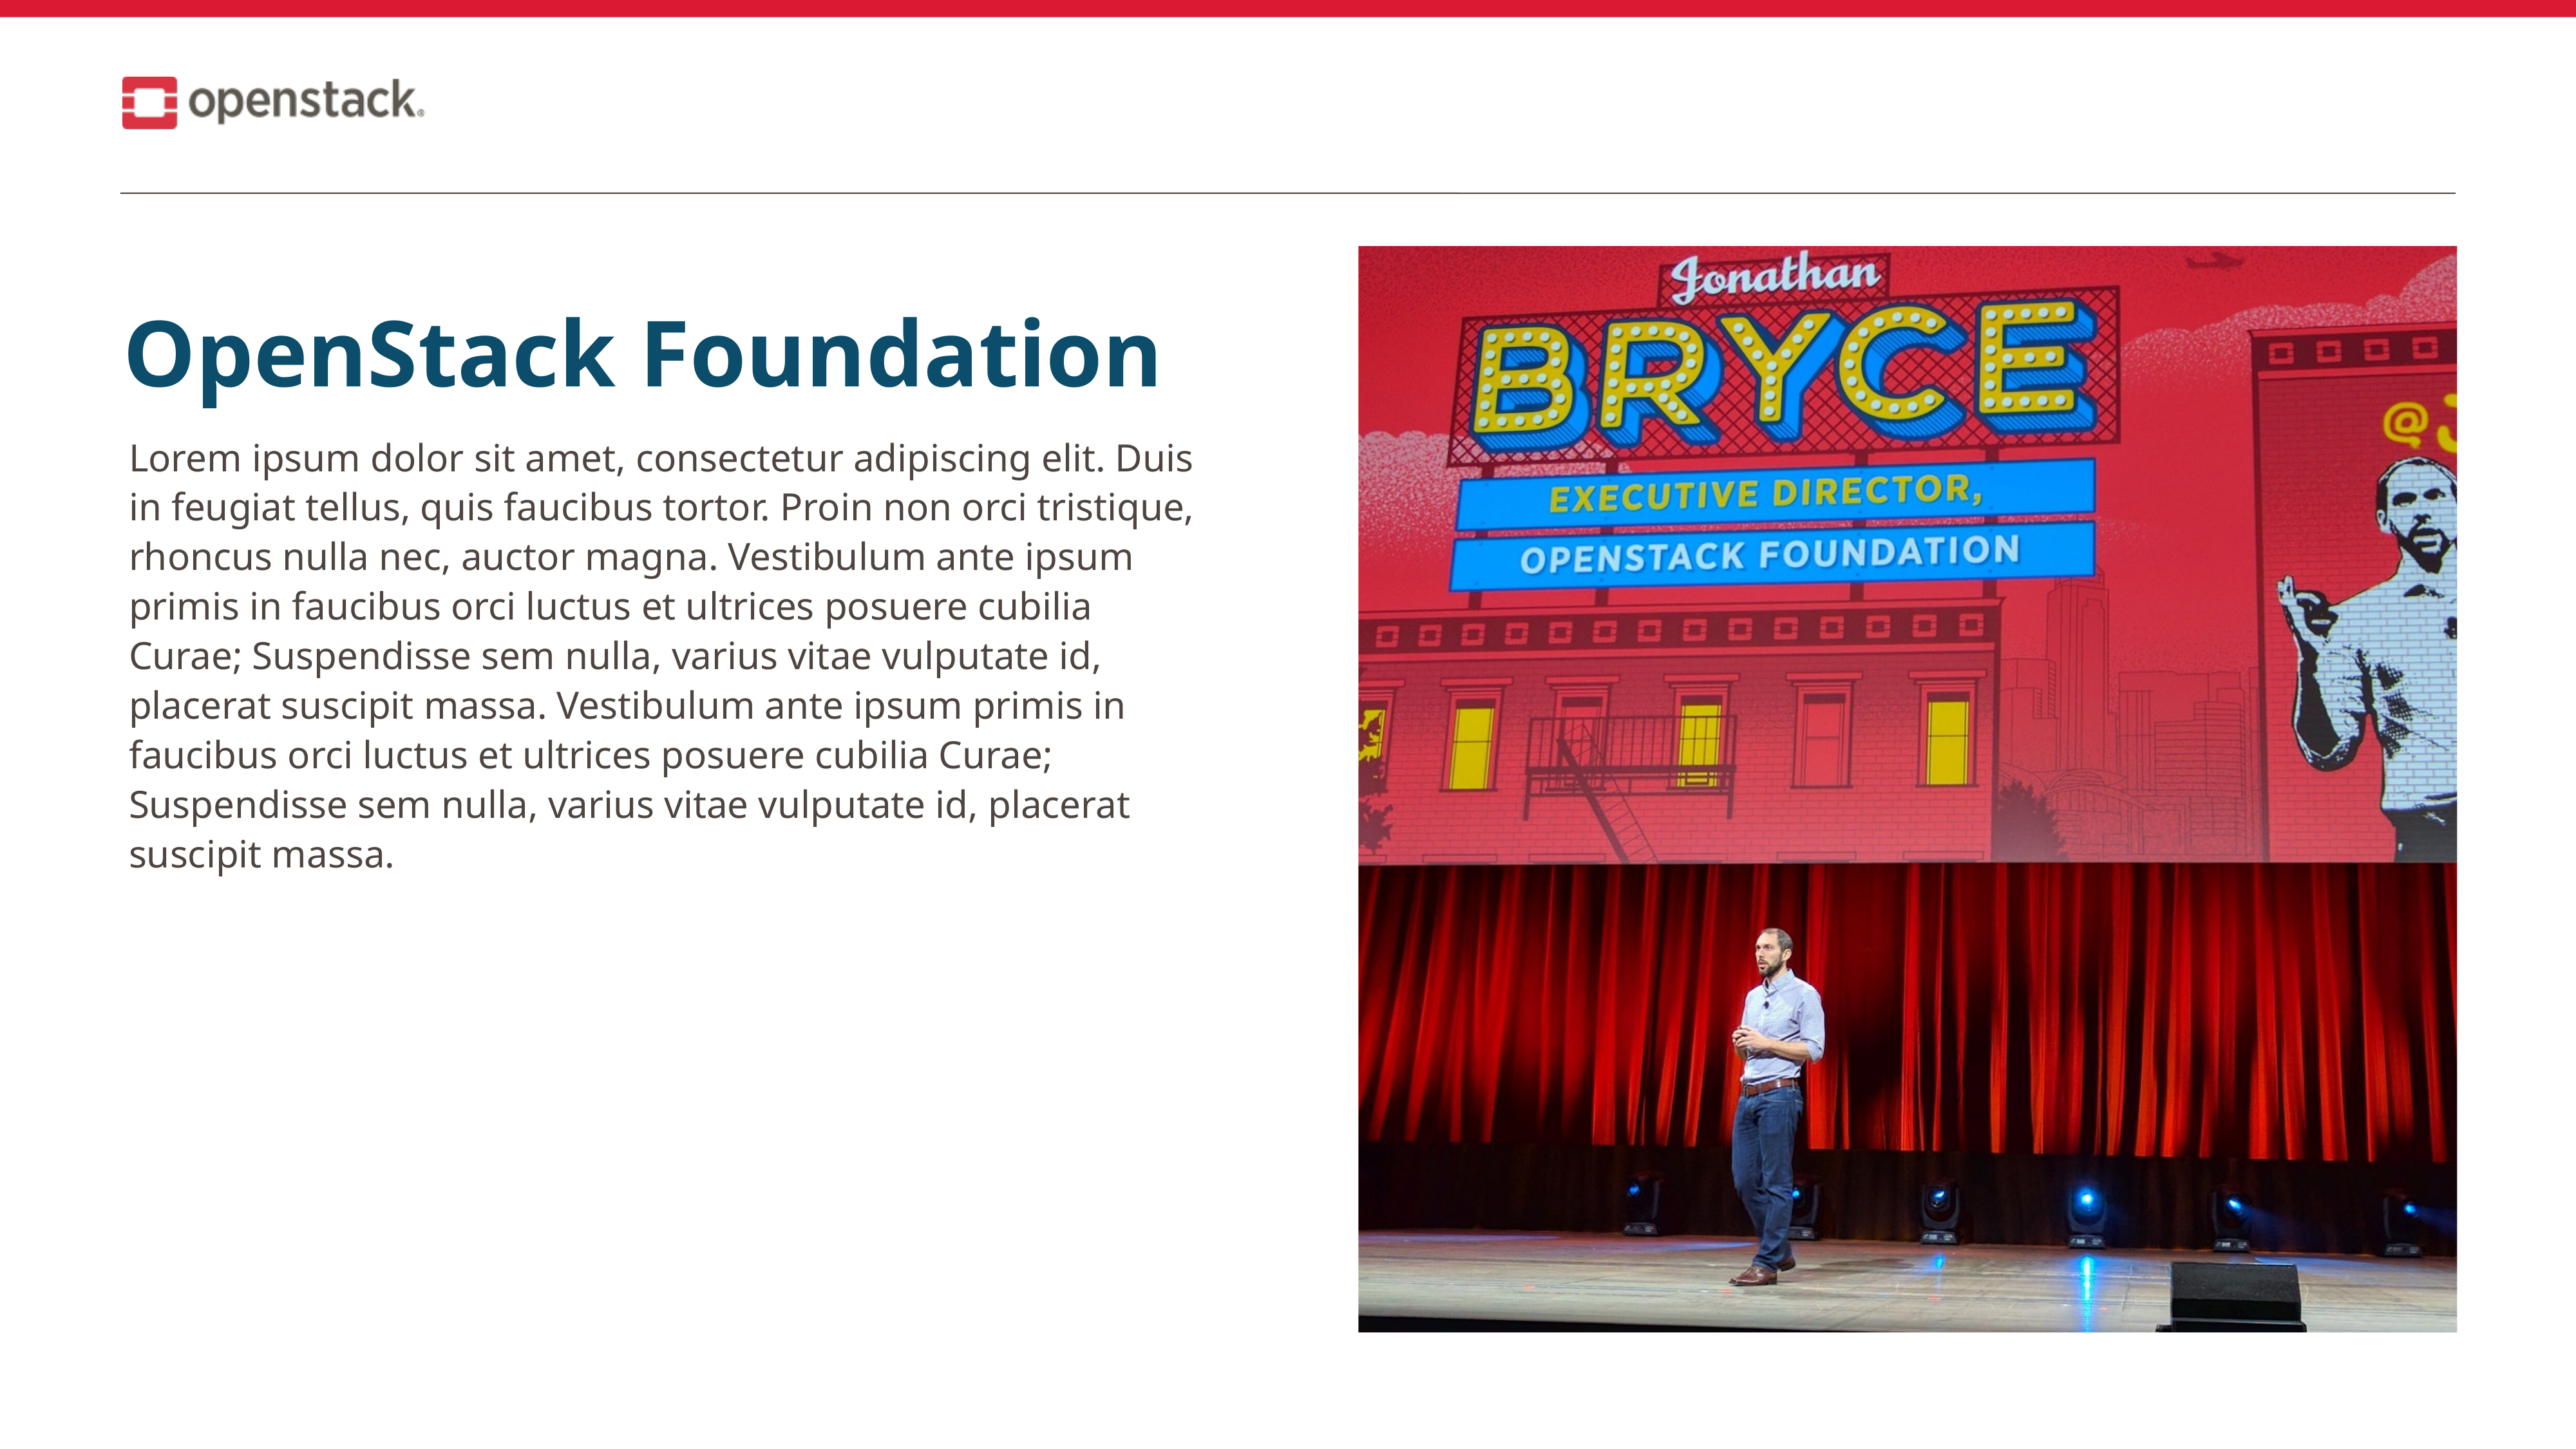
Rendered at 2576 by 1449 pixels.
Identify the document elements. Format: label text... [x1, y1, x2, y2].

picture [122, 77, 426, 131]
picture [1358, 246, 2458, 1332]
title OpenStack Foundation [117, 260, 1198, 411]
list Lorem ipsum dolor sit amet, consectetur adipiscing elit. Duis in feugiat tellus, quis faucibus tortor. Proin non orci tristique, rhoncus nulla nec, auctor magna. Vestibulum ante ipsum primis in faucibus orci luctus et ultrices posuere cubilia Curae; Suspendisse sem nulla, varius vitae vulputate id, placerat suscipit massa. Vestibulum ante ipsum primis in faucibus orci luctus et ultrices posuere cubilia Curae; Suspendisse sem nulla, varius vitae vulputate id, placerat suscipit massa. [123, 423, 1204, 1332]
